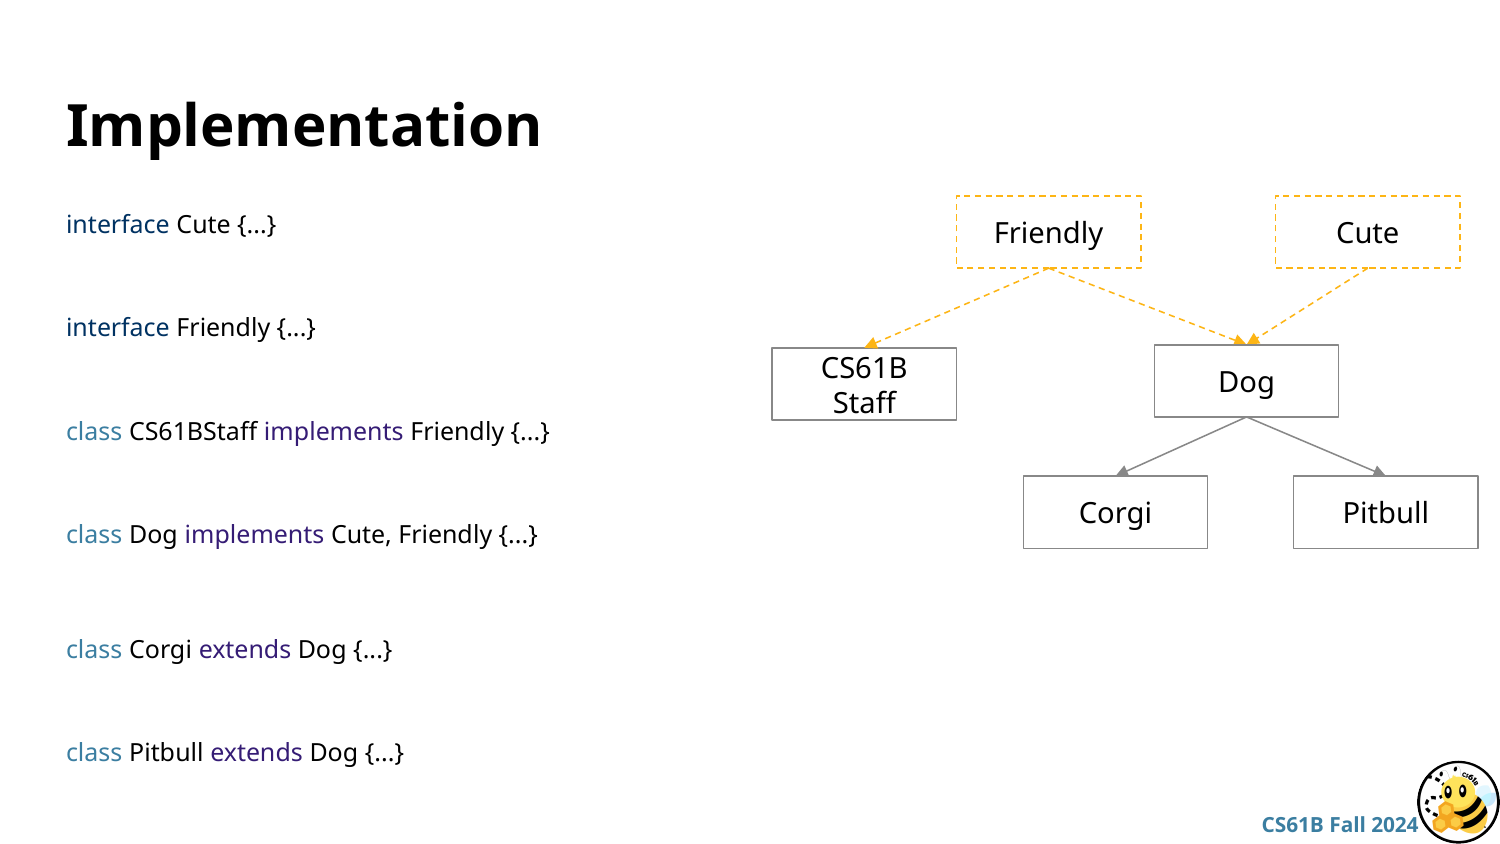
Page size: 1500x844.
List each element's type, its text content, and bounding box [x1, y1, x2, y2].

text_box CS61B Staff [772, 347, 957, 420]
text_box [864, 267, 1049, 348]
list interface Cute {...} interface Friendly {...} class CS61BStaff implements Friendly {...} class Dog implements Cute, Friendly {...} class Corgi extends Dog {...} class Pitbull extends Dog {...} [51, 189, 750, 750]
title Implementation [51, 72, 1449, 167]
text_box Friendly [956, 196, 1141, 266]
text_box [1247, 267, 1369, 343]
picture [1417, 760, 1500, 844]
text_box Cute [1275, 196, 1460, 269]
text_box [1023, 344, 1479, 549]
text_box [1049, 267, 1247, 343]
